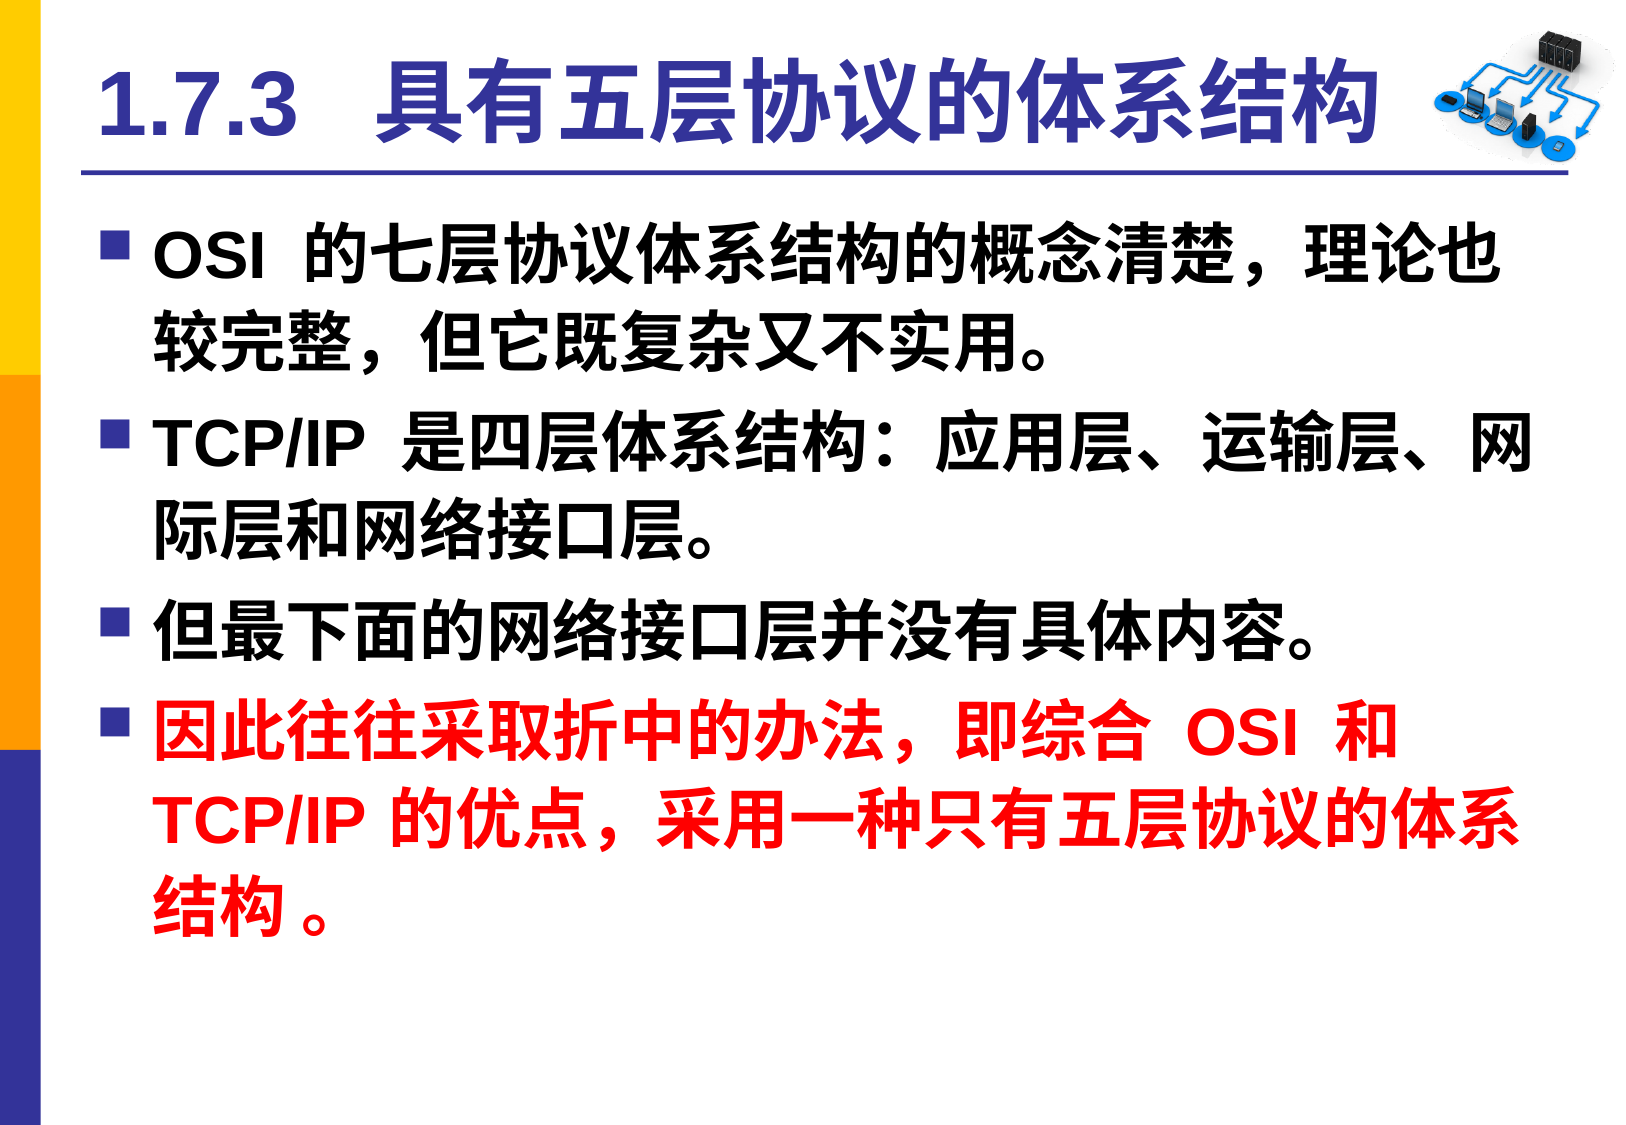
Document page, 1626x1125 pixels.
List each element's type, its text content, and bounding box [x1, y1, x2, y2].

list OSI 的七层协议体系结构的概念清楚，理论也较完整，但它既复杂又不实用。 TCP/IP 是四层体系结构：应用层、运输层、网际层和网络接口层。 但最下面的网络接口层并没有具体内容。 因此往往采取折中的办法，即综合 OSI 和 TCP/IP 的优点，采用一种只有五层协议的体系结构 。 [81, 196, 1569, 1006]
picture [1431, 30, 1616, 165]
title 1.7.3 具有五层协议的体系结构 [81, 30, 1569, 161]
